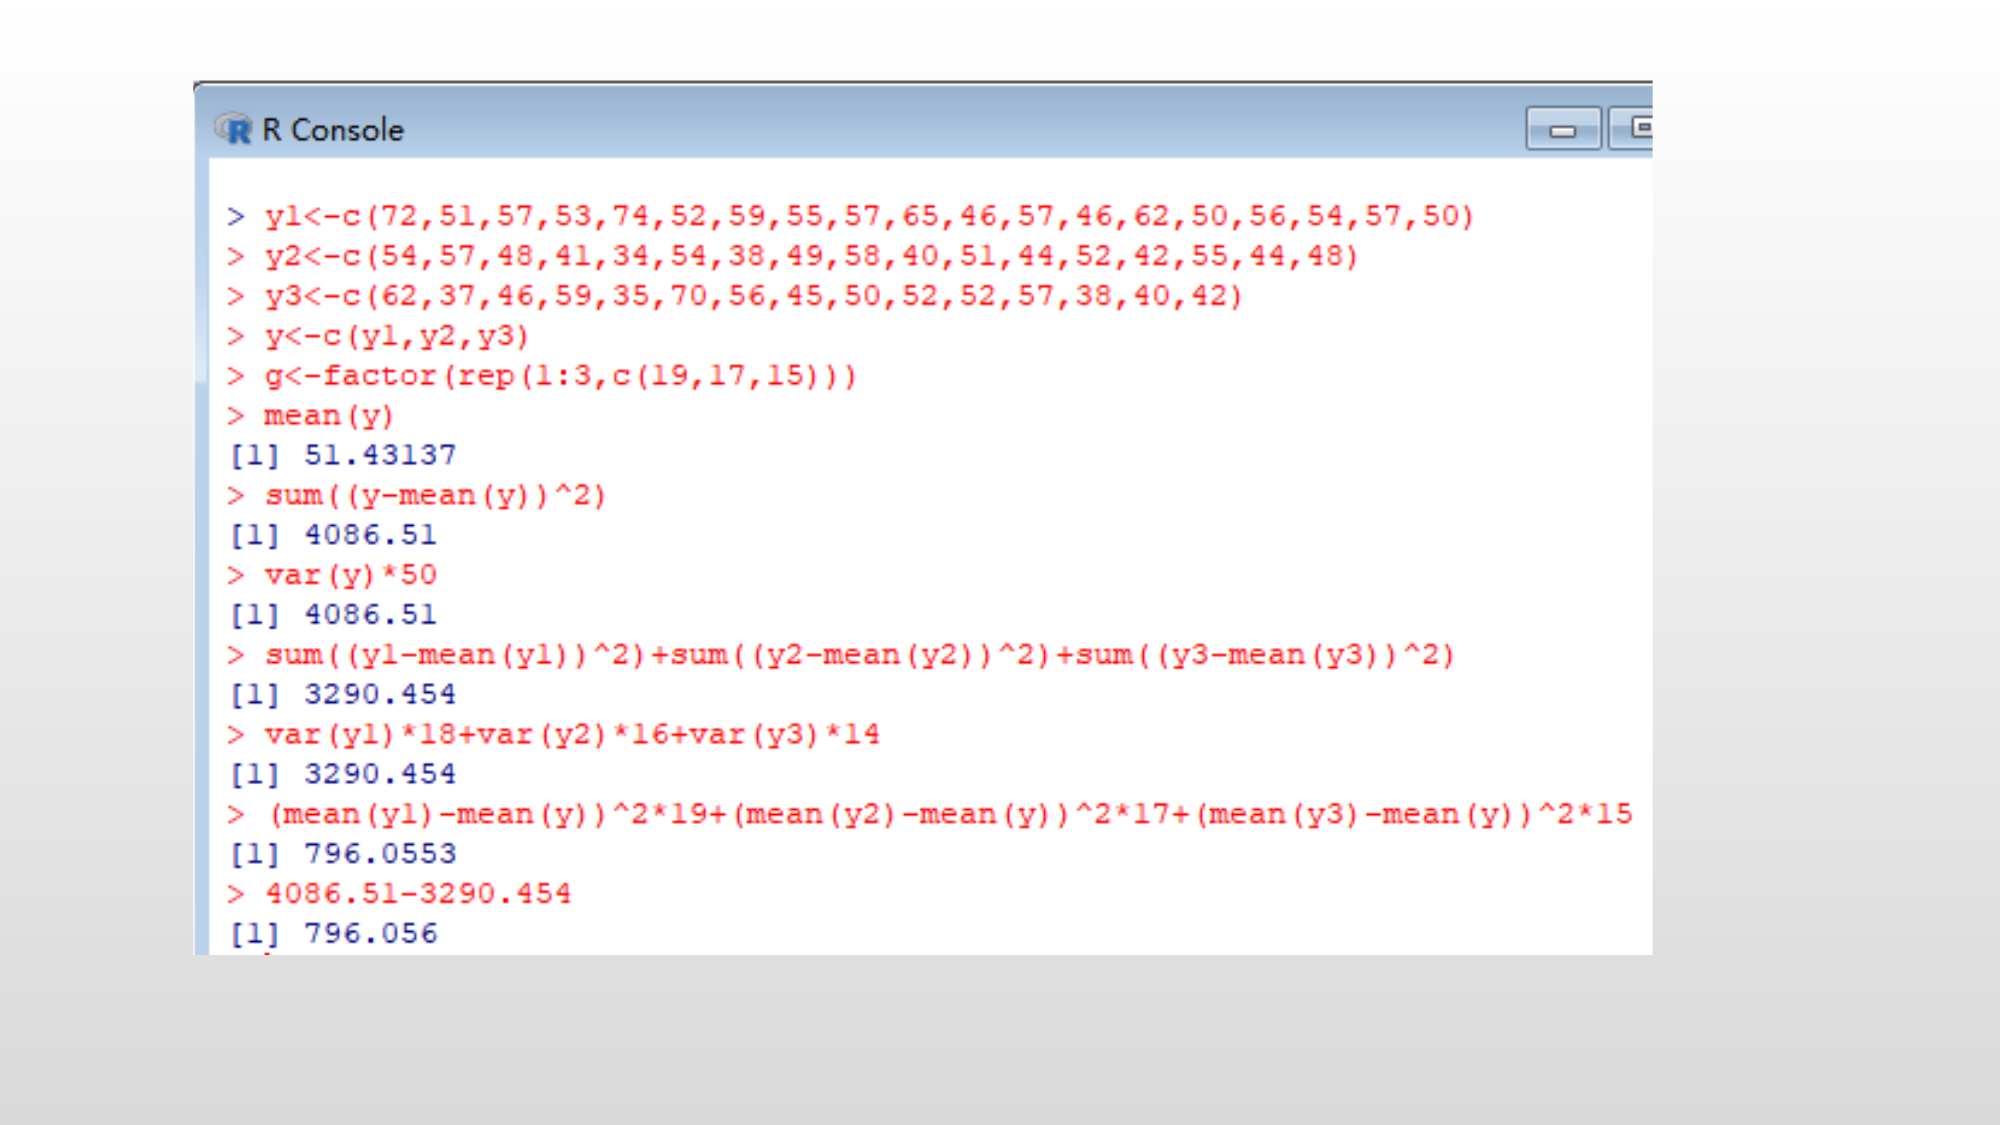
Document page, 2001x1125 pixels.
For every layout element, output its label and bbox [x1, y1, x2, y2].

text_box [193, 79, 1653, 955]
